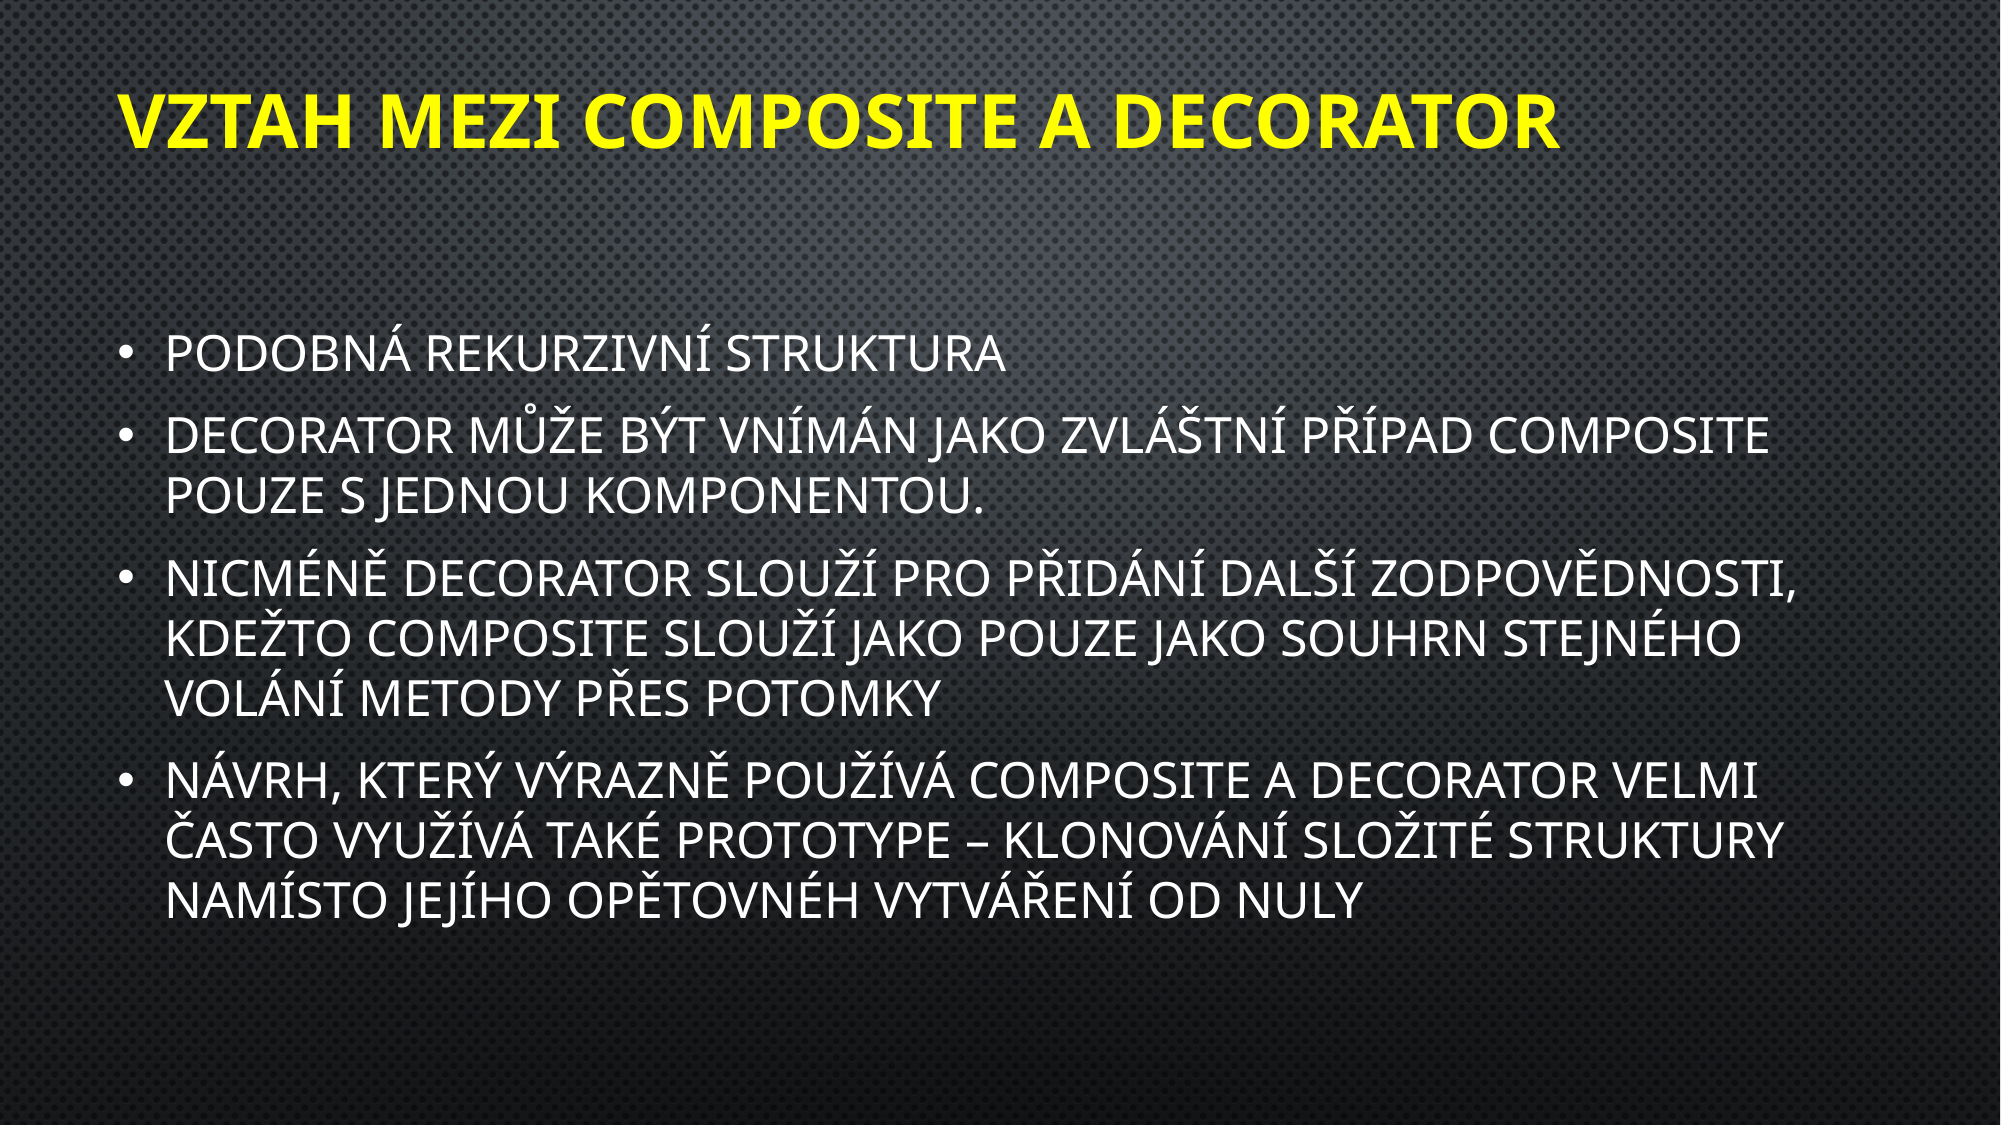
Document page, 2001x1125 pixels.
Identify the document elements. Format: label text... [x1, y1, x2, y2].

list Podobná rekurzivní struktura Decorator může být vnímán jako zvláštní případ Composite pouze s jednou komponentou. Nicméně Decorator slouží pro přidání další zodpovědnosti, kdežto Composite slouží jako pouze jako souhrn stejného volání metody přes potomky Návrh, který výrazně používá Composite a Decorator velmi často využívá také Prototype – klonování složité struktury namísto jejího opětovnéh vytváření od nuly [102, 313, 1903, 1033]
picture [0, 0, 2001, 1125]
title VZTAH MEZI COMPOSITE A DECORATOR [102, 66, 1903, 254]
